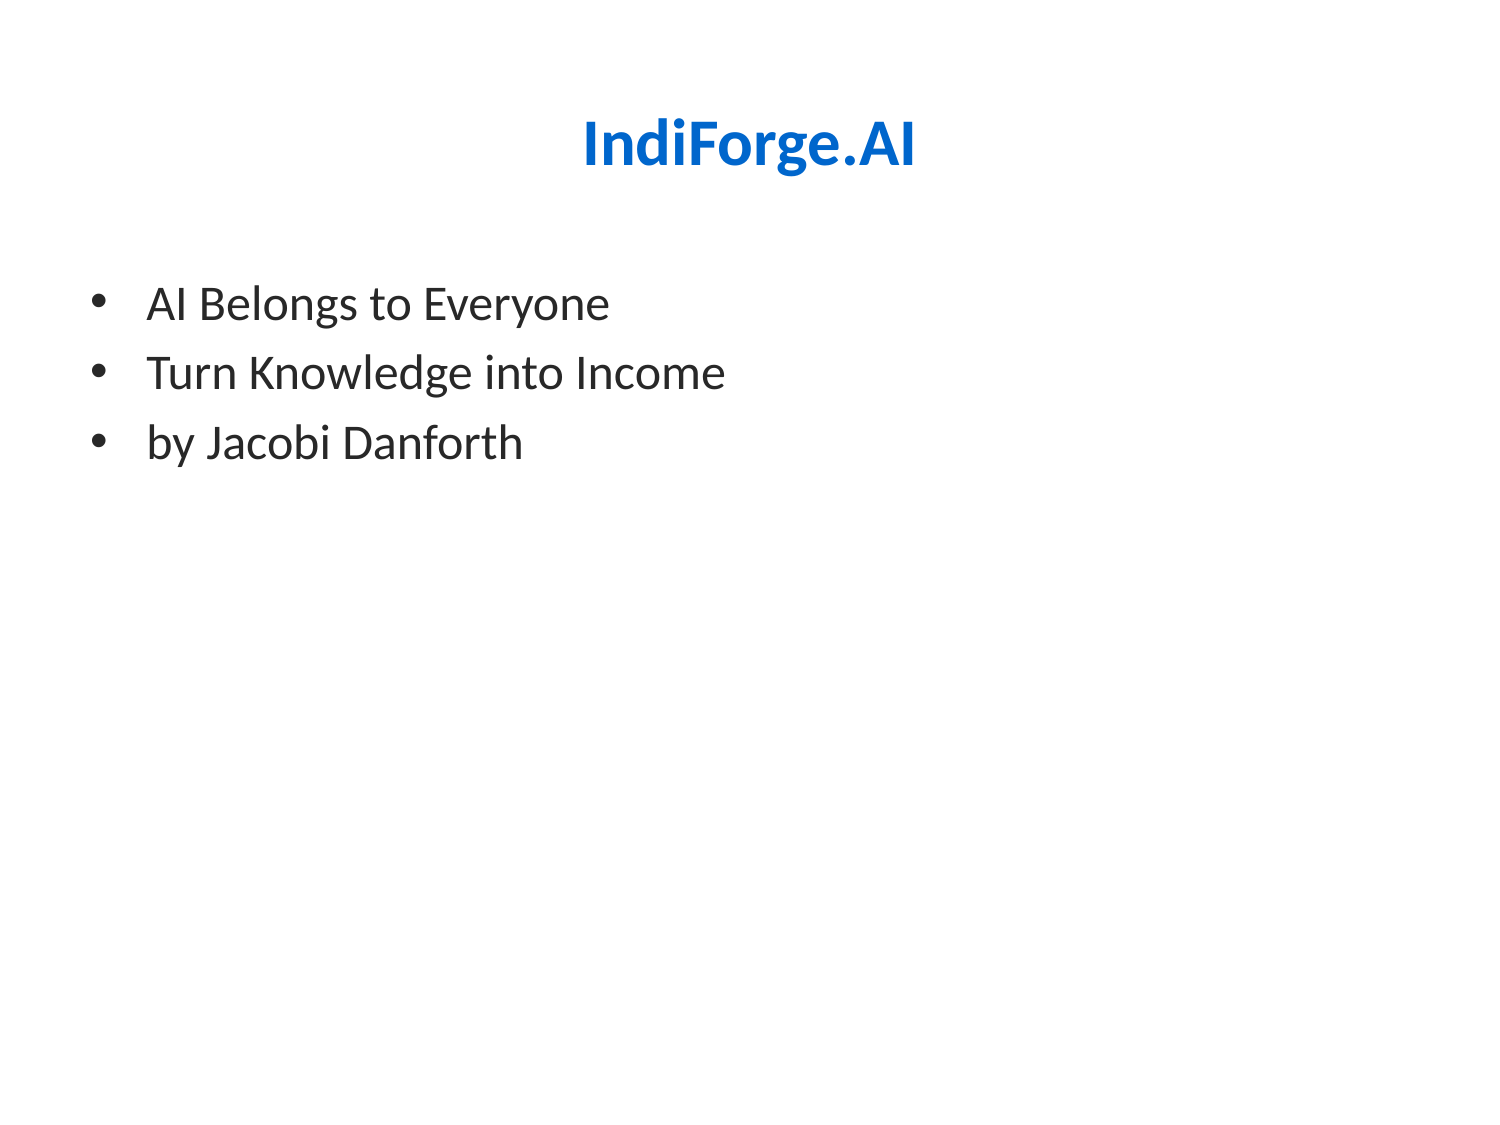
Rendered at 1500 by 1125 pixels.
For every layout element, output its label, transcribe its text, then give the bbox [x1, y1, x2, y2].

list AI Belongs to Everyone Turn Knowledge into Income by Jacobi Danforth [75, 262, 1425, 1005]
title IndiForge.AI [75, 45, 1425, 233]
